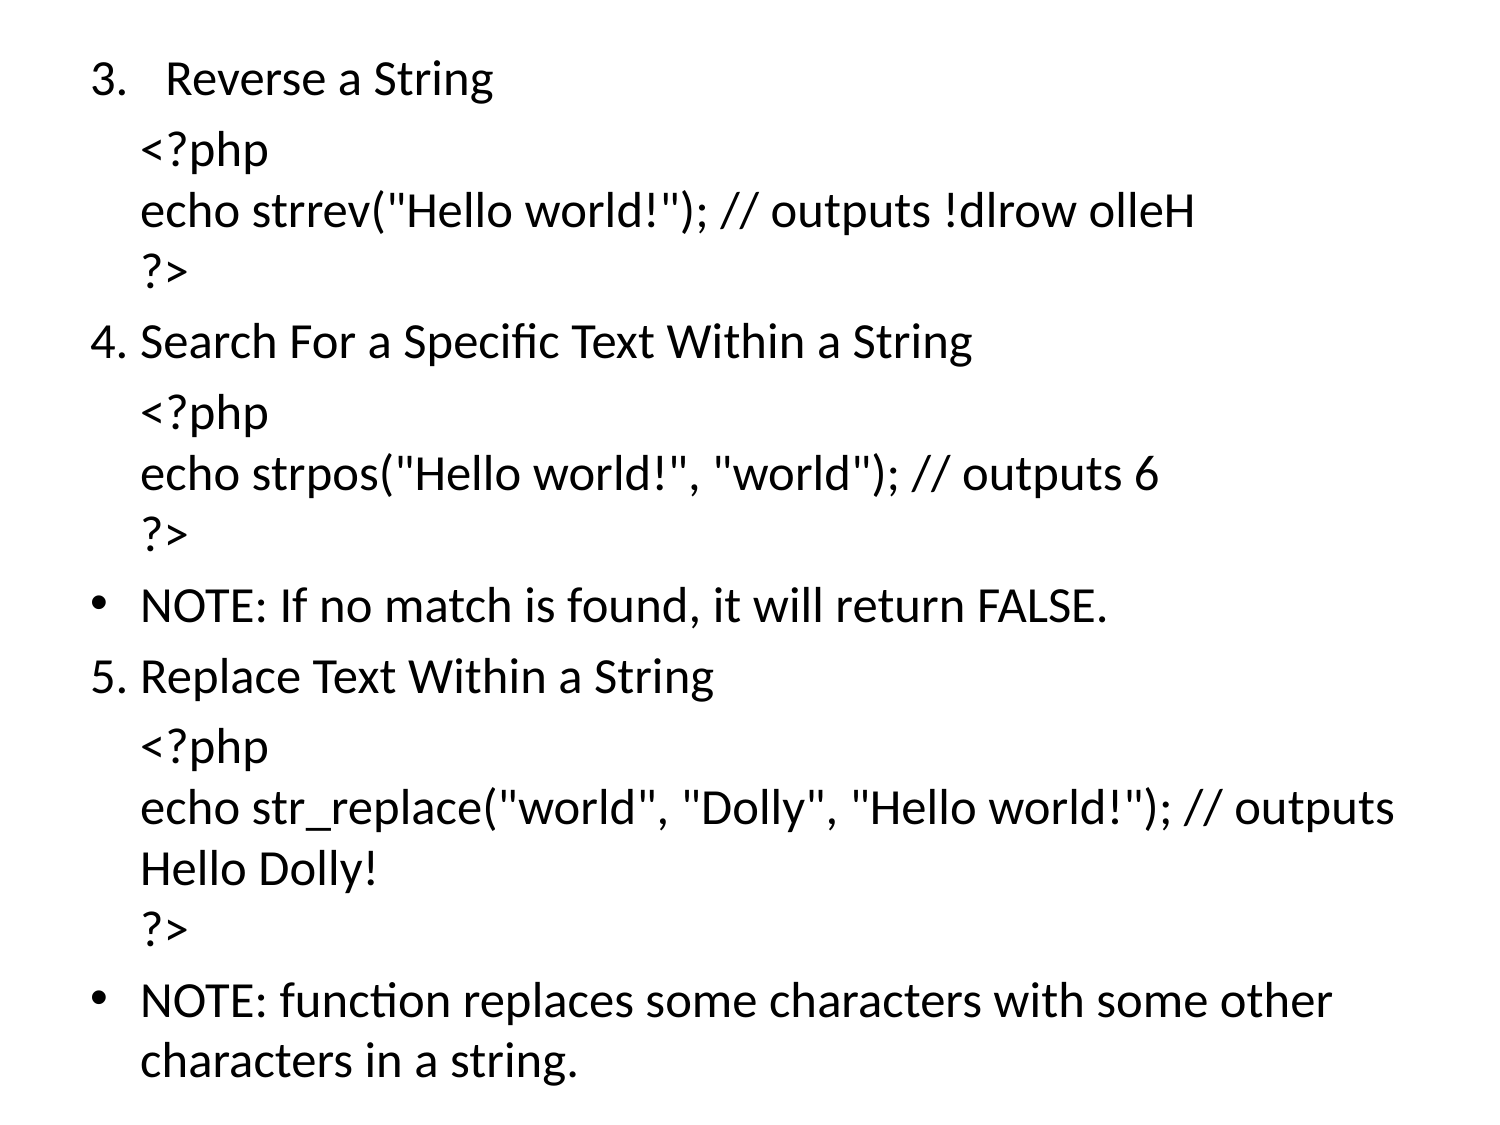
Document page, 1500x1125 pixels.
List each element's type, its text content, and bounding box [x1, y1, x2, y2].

list 3. Reverse a String <?php echo strrev("Hello world!"); // outputs !dlrow olleH ?> 4. Search For a Specific Text Within a String <?php echo strpos("Hello world!", "world"); // outputs 6 ?> NOTE: If no match is found, it will return FALSE. 5. Replace Text Within a String <?php echo str_replace("world", "Dolly", "Hello world!"); // outputs Hello Dolly! ?> NOTE: function replaces some characters with some other characters in a string. [75, 37, 1425, 1100]
